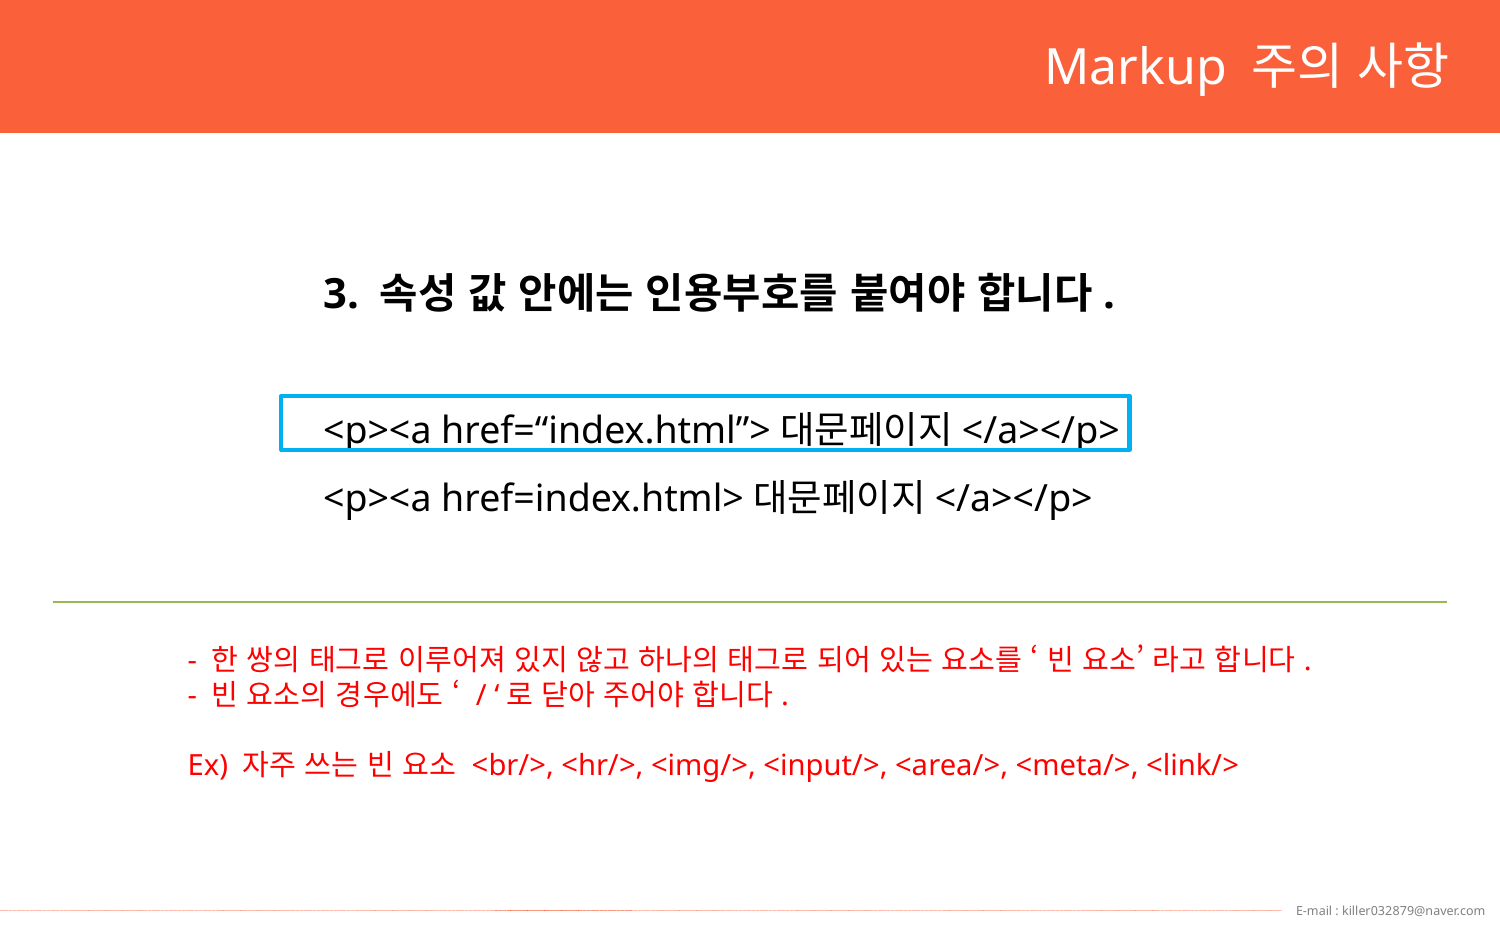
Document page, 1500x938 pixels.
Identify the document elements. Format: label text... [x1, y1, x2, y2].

text_box Markup 주의 사항 [1029, 27, 1465, 103]
picture [0, 133, 1500, 938]
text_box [281, 233, 1163, 530]
text_box - 한 쌍의 태그로 이루어져 있지 않고 하나의 태그로 되어 있는 요소를 ‘ 빈 요소’ 라고 합니다. - 빈 요소의 경우에도 ‘ / ‘로 닫아 주어야 합니다. Ex) 자주 쓰는 빈 요소 <br/>, <hr/>, <img/>, <input/>, <area/>, <meta/>, <link/> [172, 634, 1327, 789]
